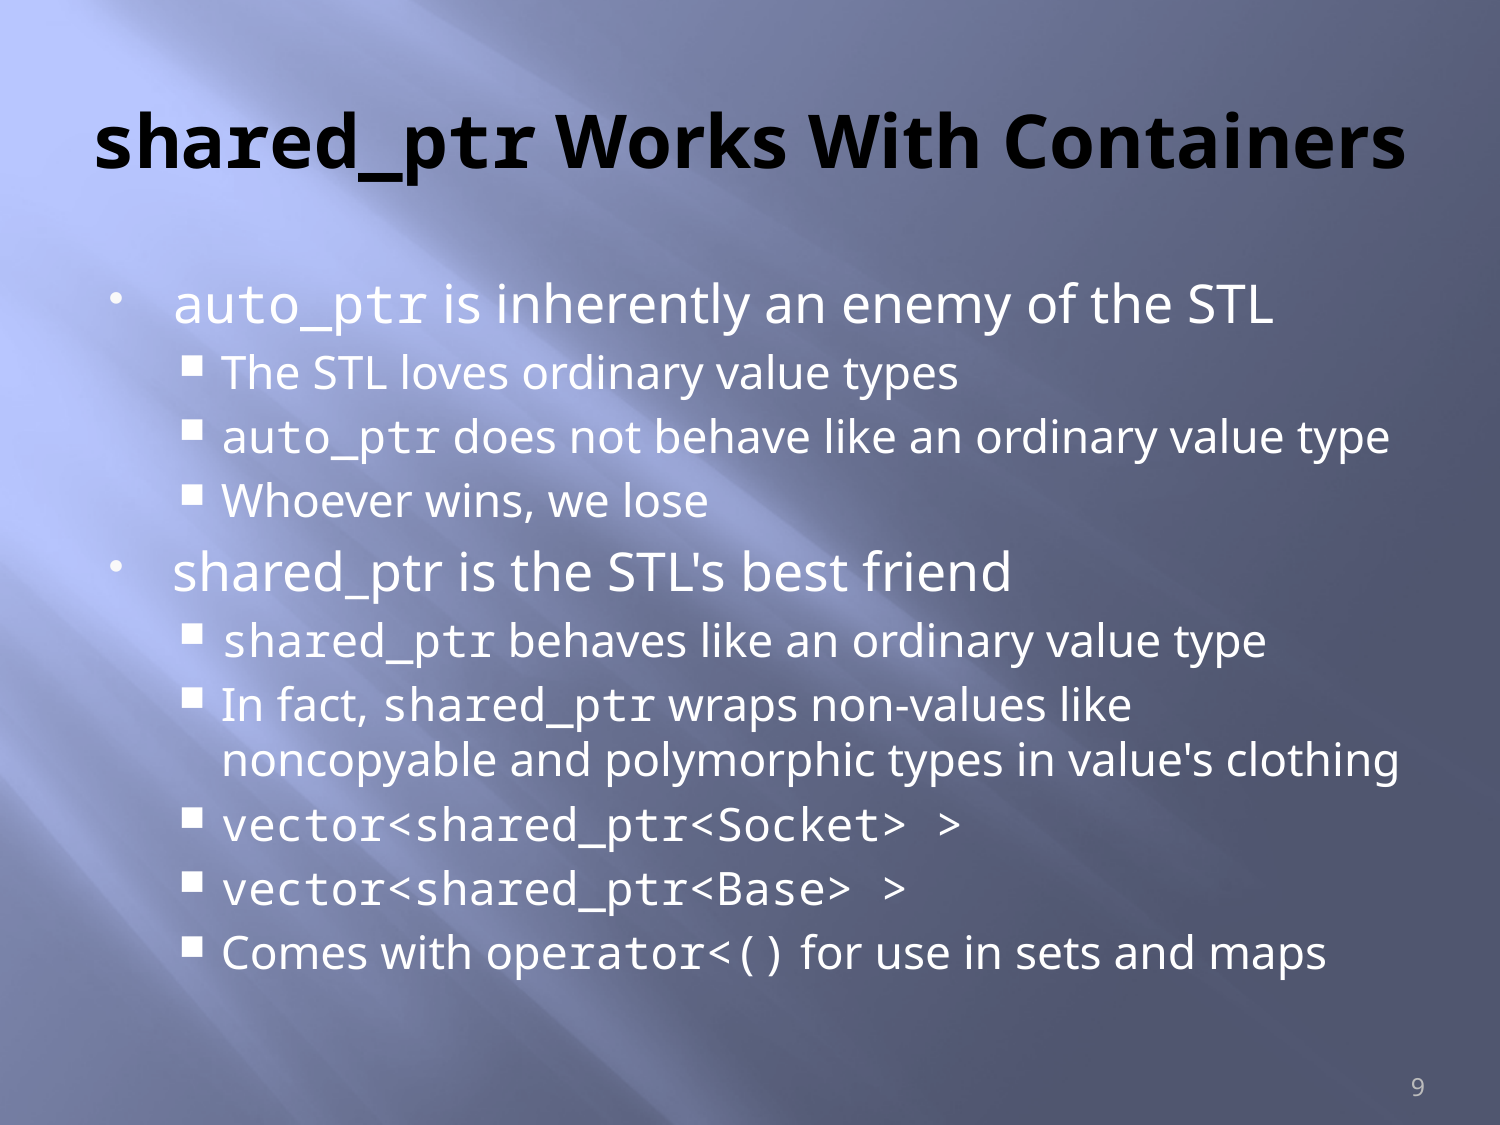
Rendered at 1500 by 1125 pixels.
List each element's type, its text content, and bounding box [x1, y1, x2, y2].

list auto_ptr is inherently an enemy of the STL The STL loves ordinary value types auto_ptr does not behave like an ordinary value type Whoever wins, we lose shared_ptr is the STL's best friend shared_ptr behaves like an ordinary value type In fact, shared_ptr wraps non-values like noncopyable and polymorphic types in value's clothing vector<shared_ptr<Socket> > vector<shared_ptr<Base> > Comes with operator<() for use in sets and maps [75, 262, 1425, 1035]
title shared_ptr Works With Containers [75, 45, 1425, 233]
slide_number 9 [1299, 1052, 1425, 1113]
